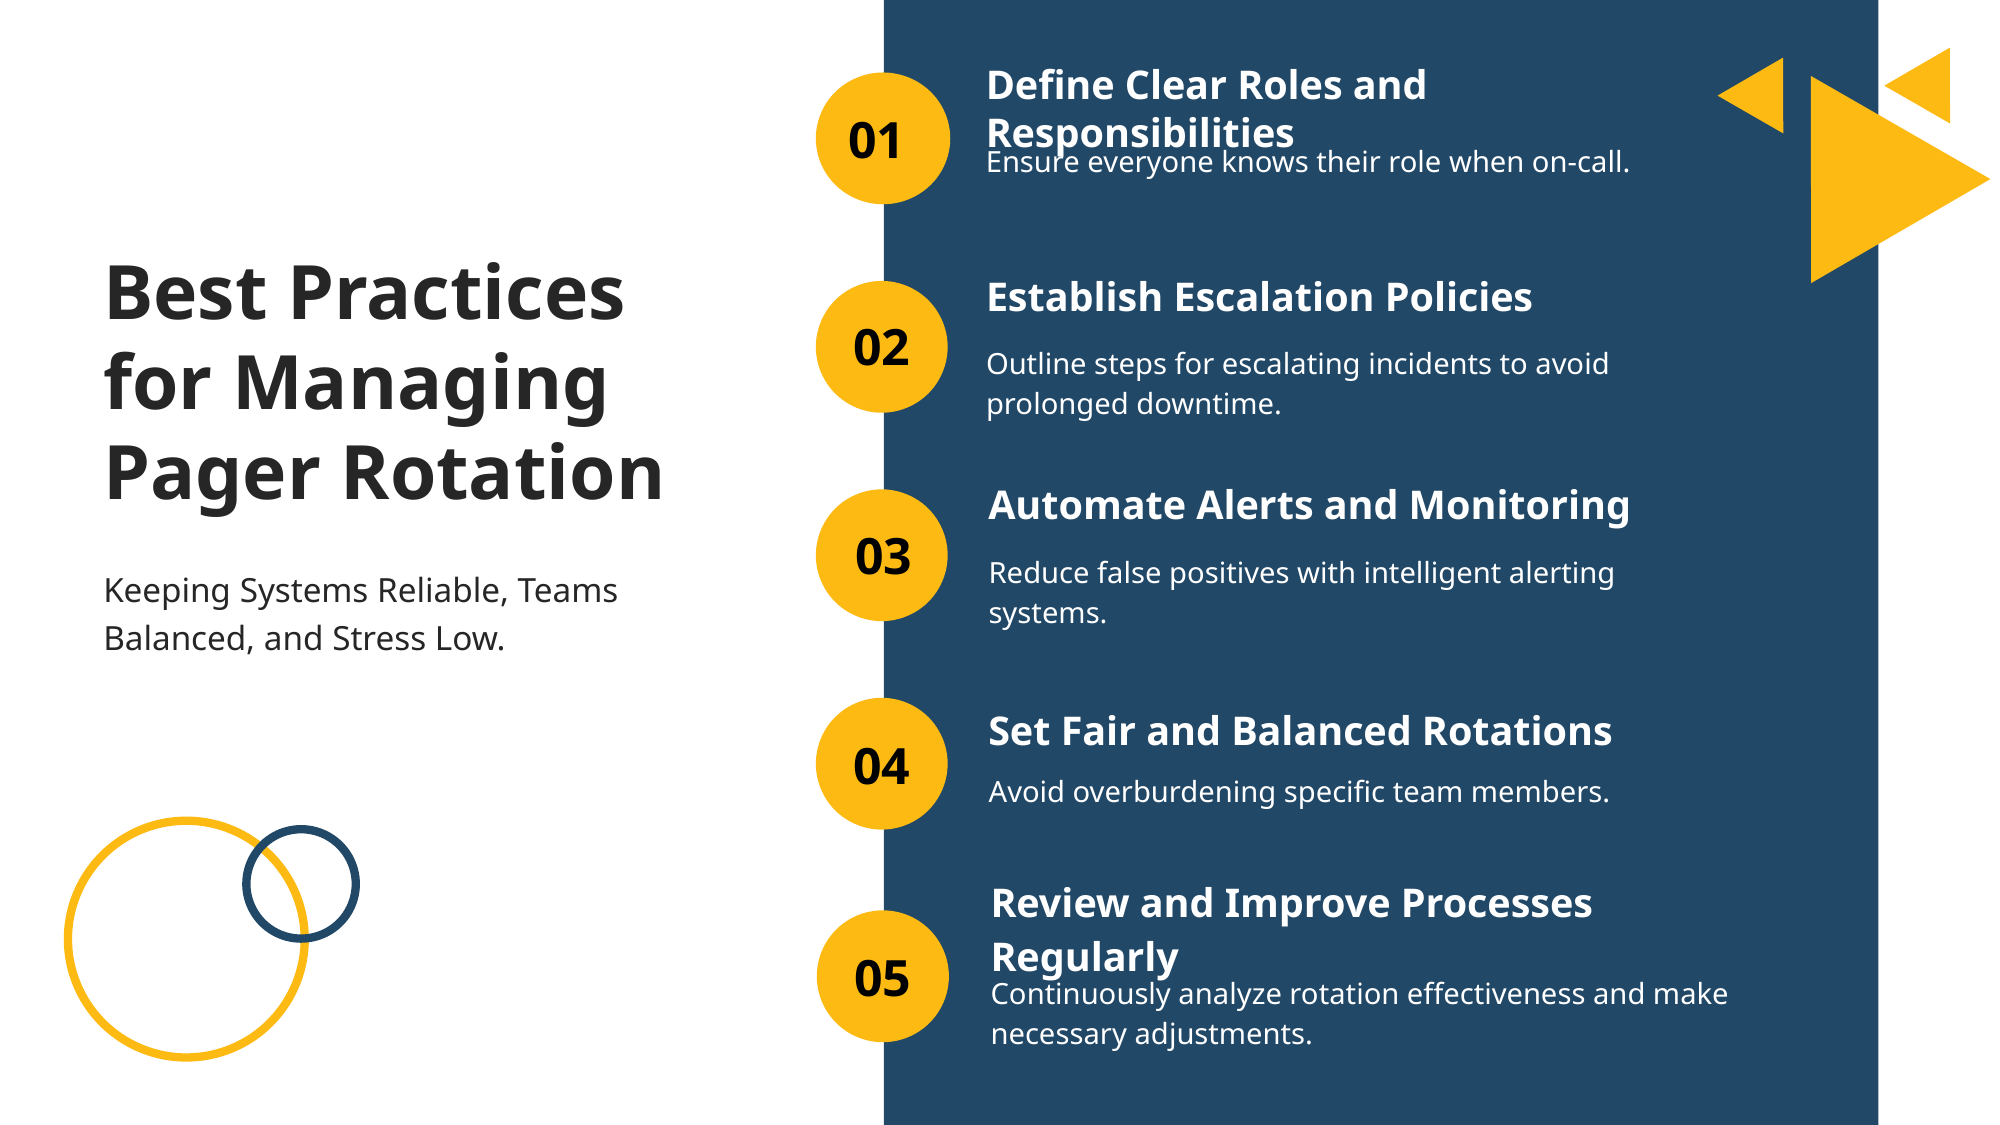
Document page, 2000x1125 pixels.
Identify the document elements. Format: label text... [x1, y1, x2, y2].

text_box [246, 829, 356, 939]
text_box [816, 895, 1776, 1057]
text_box [883, 0, 1879, 1125]
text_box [815, 57, 1672, 220]
text_box Keeping Systems Reliable, Teams Balanced, and Stress Low. [103, 561, 744, 657]
text_box [67, 820, 305, 1058]
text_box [815, 682, 1662, 845]
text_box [815, 474, 1662, 636]
text_box Best Practices for Managing Pager Rotation [103, 244, 744, 515]
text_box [1717, 47, 1991, 284]
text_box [815, 266, 1662, 428]
